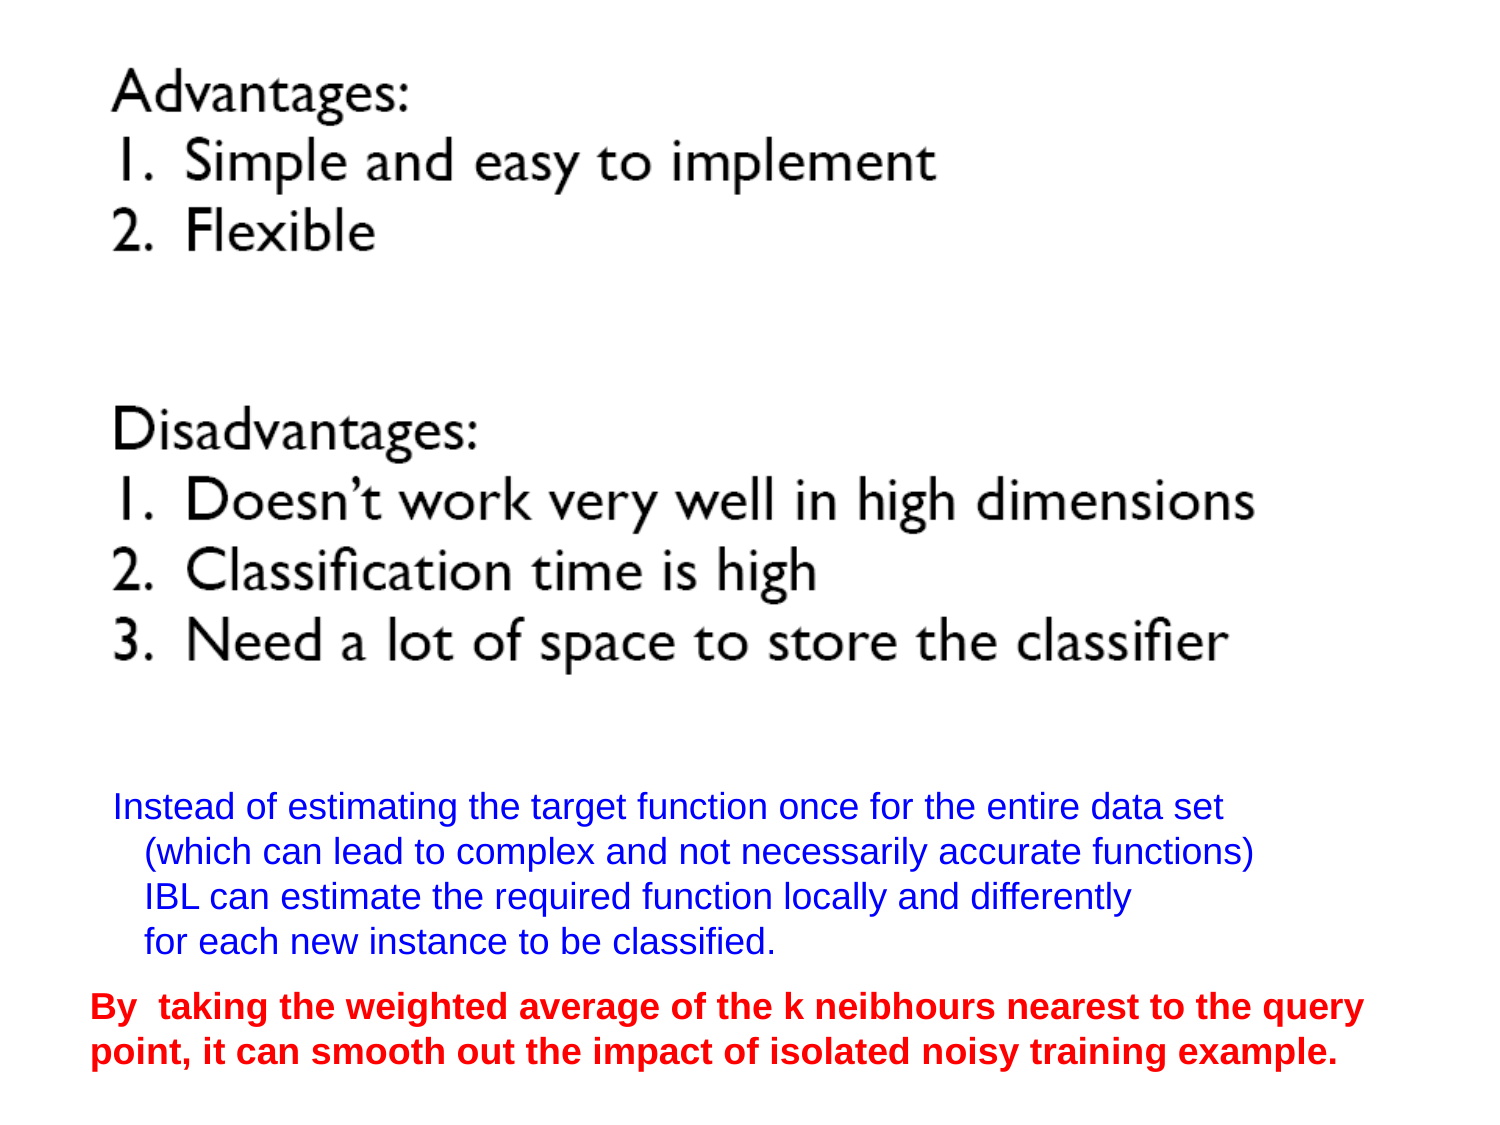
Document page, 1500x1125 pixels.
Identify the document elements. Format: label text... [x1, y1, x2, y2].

text_box By taking the weighted average of the k neibhours nearest to the query point, it can smooth out the impact of isolated noisy training example. [74, 974, 1413, 1080]
picture [74, 37, 1334, 740]
text_box Instead of estimating the target function once for the entire data set (which can lead to complex and not necessarily accurate functions) IBL can estimate the required function locally and differently for each new instance to be classified. [87, 774, 1375, 970]
